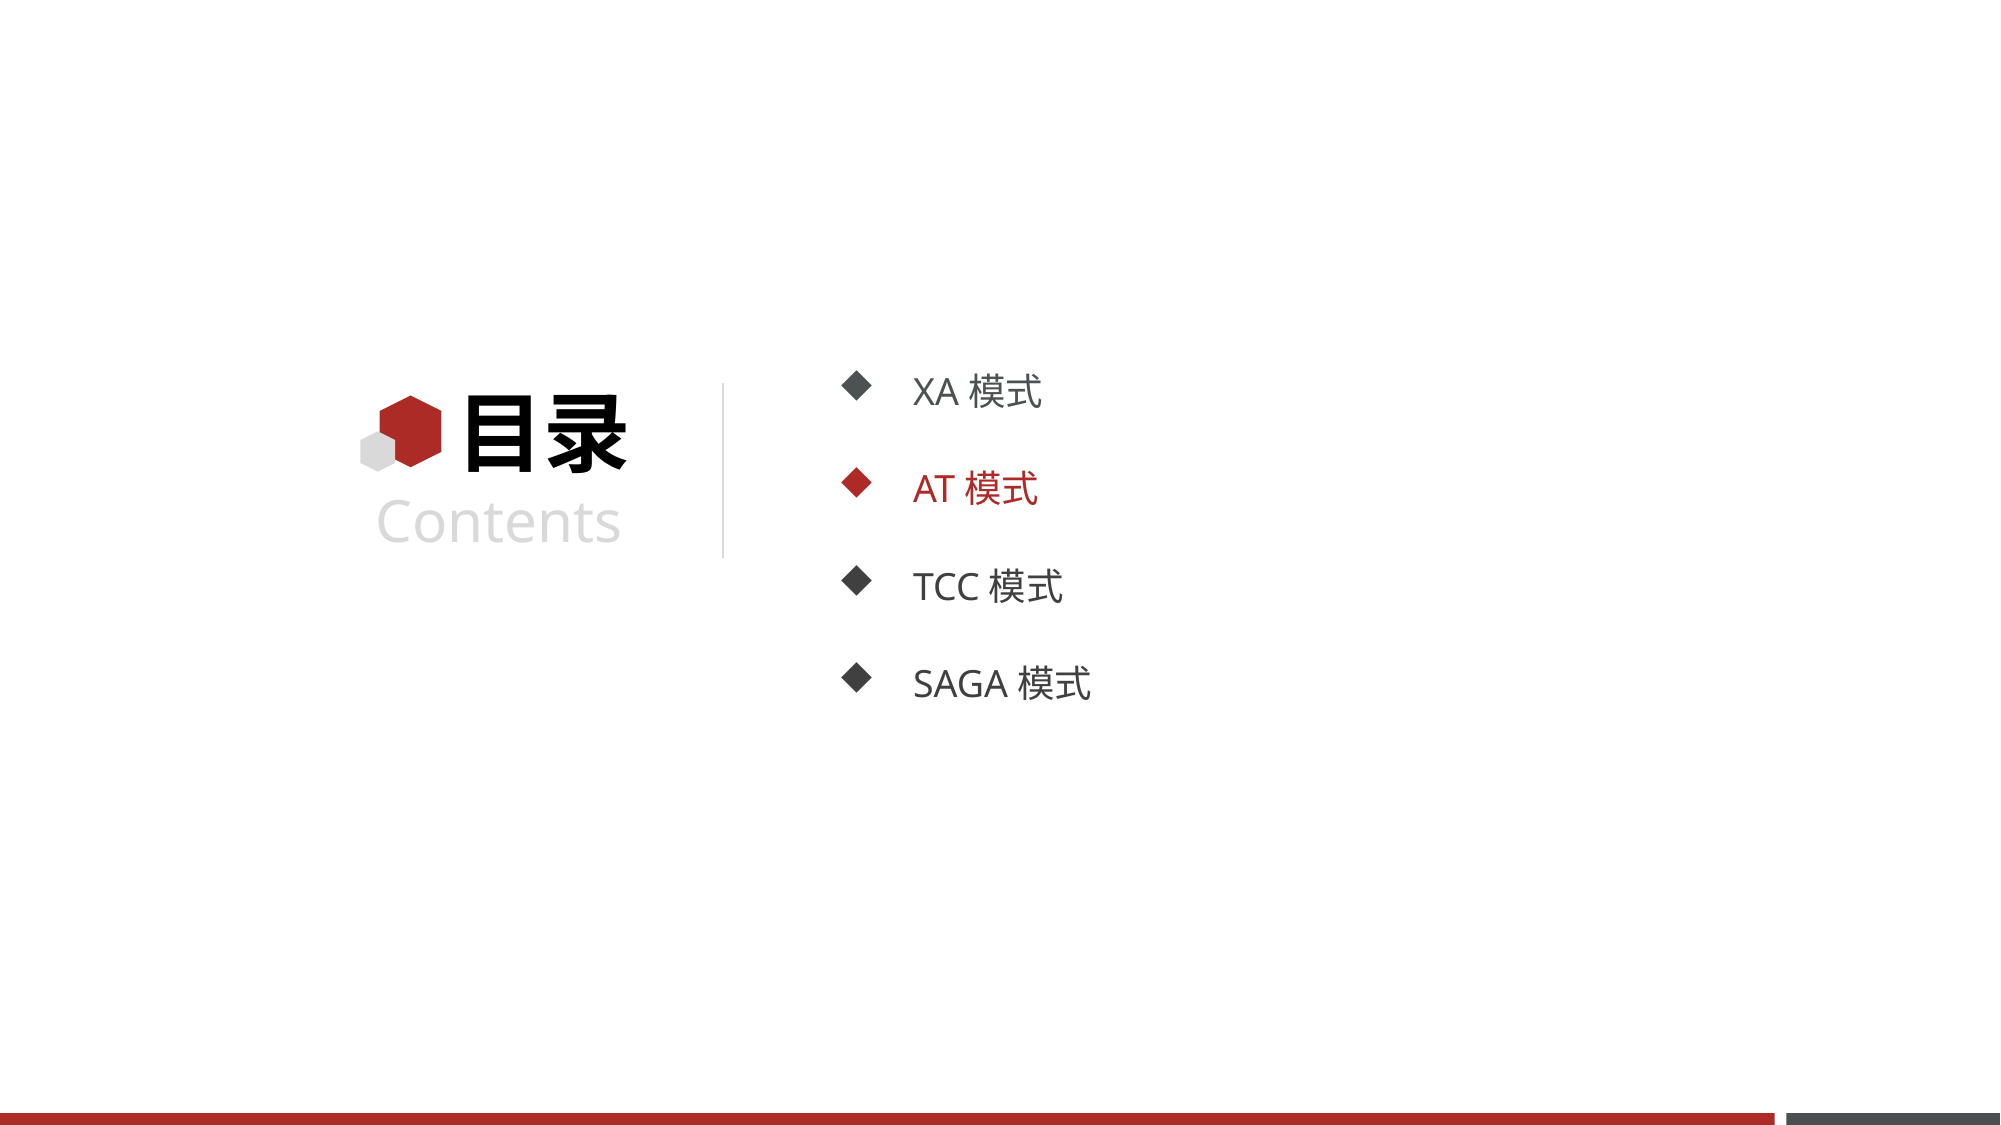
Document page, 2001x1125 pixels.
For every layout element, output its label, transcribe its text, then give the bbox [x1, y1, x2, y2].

list XA模式 AT模式 TCC模式 SAGA模式 [823, 165, 1804, 864]
